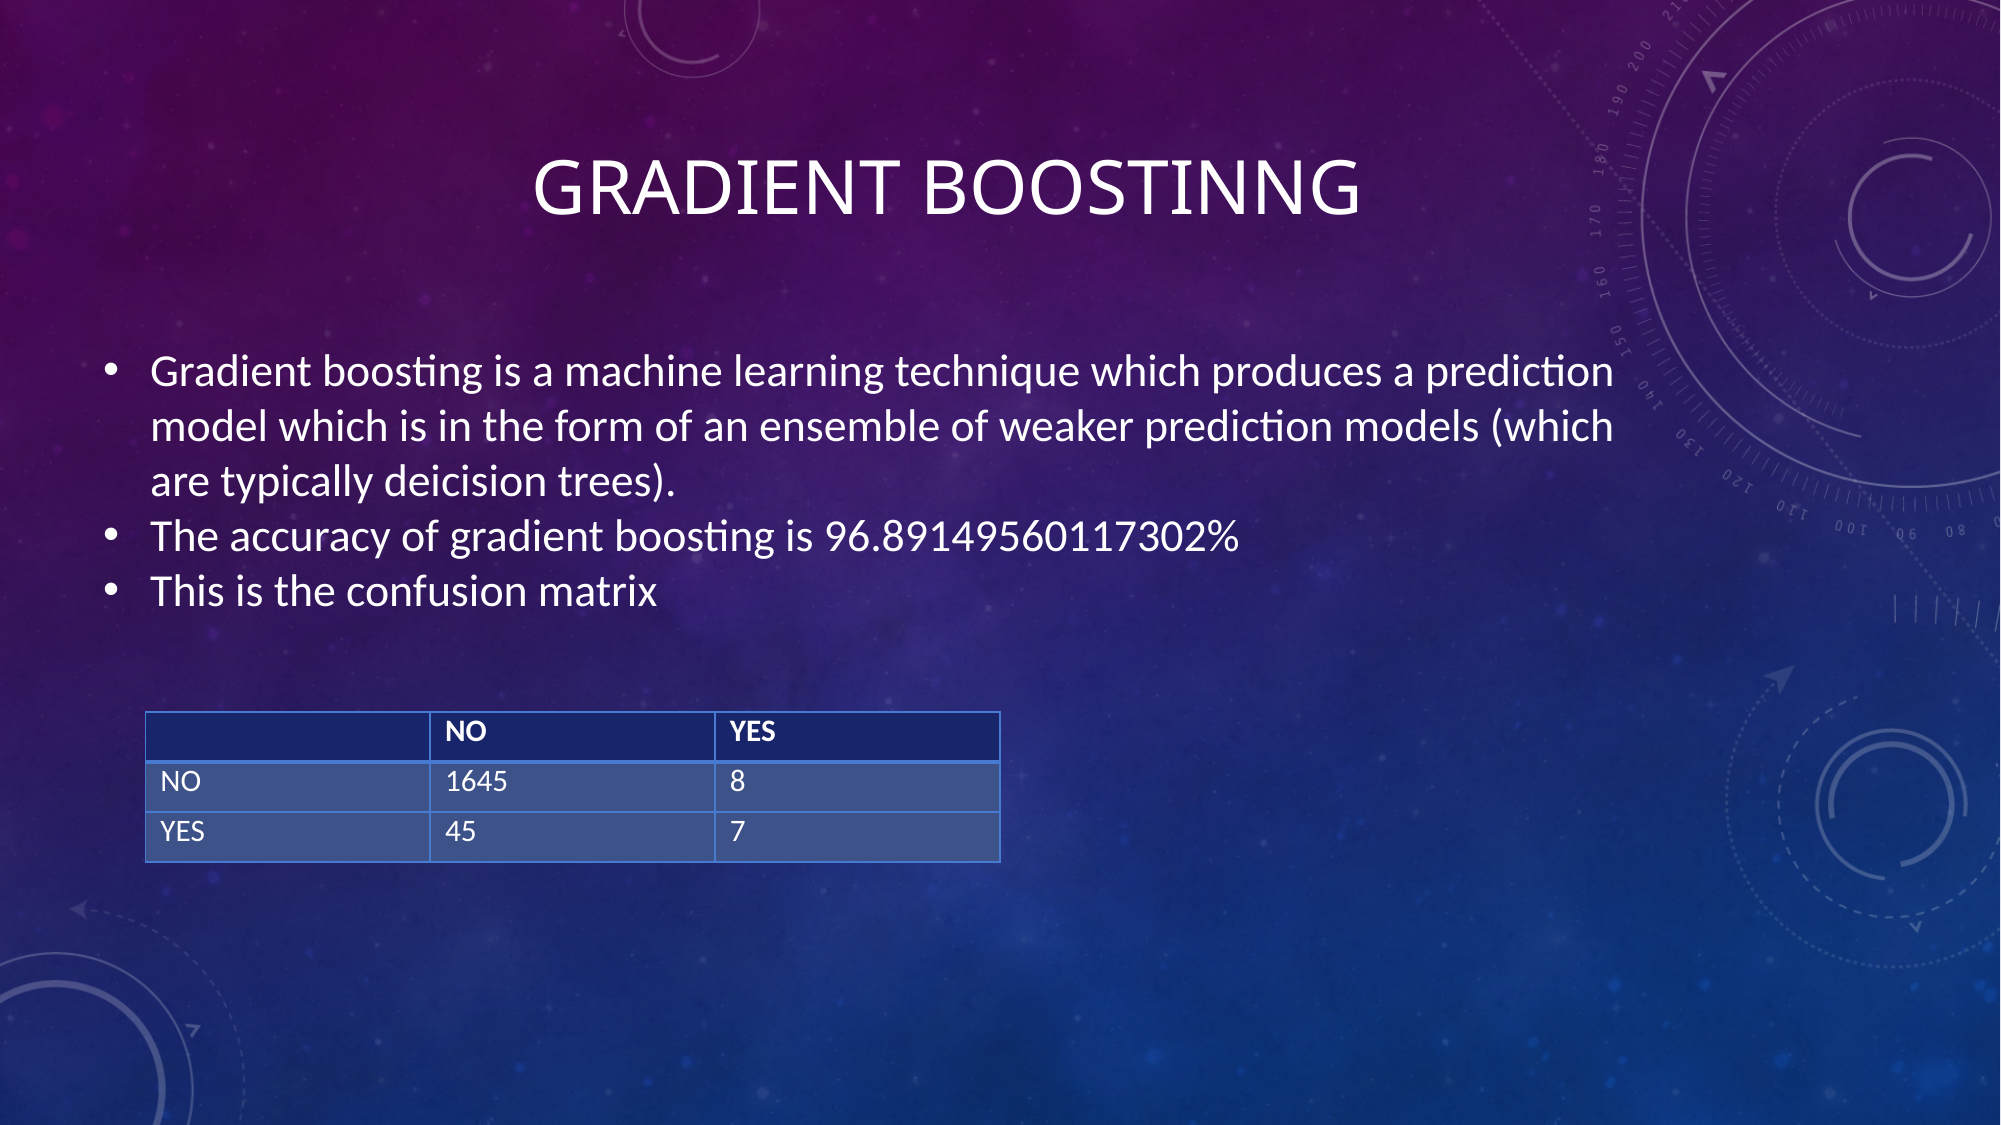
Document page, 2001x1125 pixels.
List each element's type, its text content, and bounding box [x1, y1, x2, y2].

table_cell YES [146, 813, 429, 861]
table_header [146, 713, 429, 760]
title GRADIENT BOOSTINNG [116, 65, 1779, 304]
table_header YES [716, 713, 999, 760]
table_cell 1645 [431, 764, 714, 811]
text_box Gradient boosting is a machine learning technique which produces a prediction model which is in the form of an ensemble of weaker prediction models (which are typically deicision trees). The accuracy of gradient boosting is 96.89149560117302% This is the confusion matrix [88, 333, 1672, 679]
table_cell NO [146, 764, 429, 811]
table_cell 8 [716, 764, 999, 811]
picture [0, 0, 2001, 1125]
table_cell 7 [716, 813, 999, 861]
table_header NO [431, 713, 714, 760]
table_cell 45 [431, 813, 714, 861]
